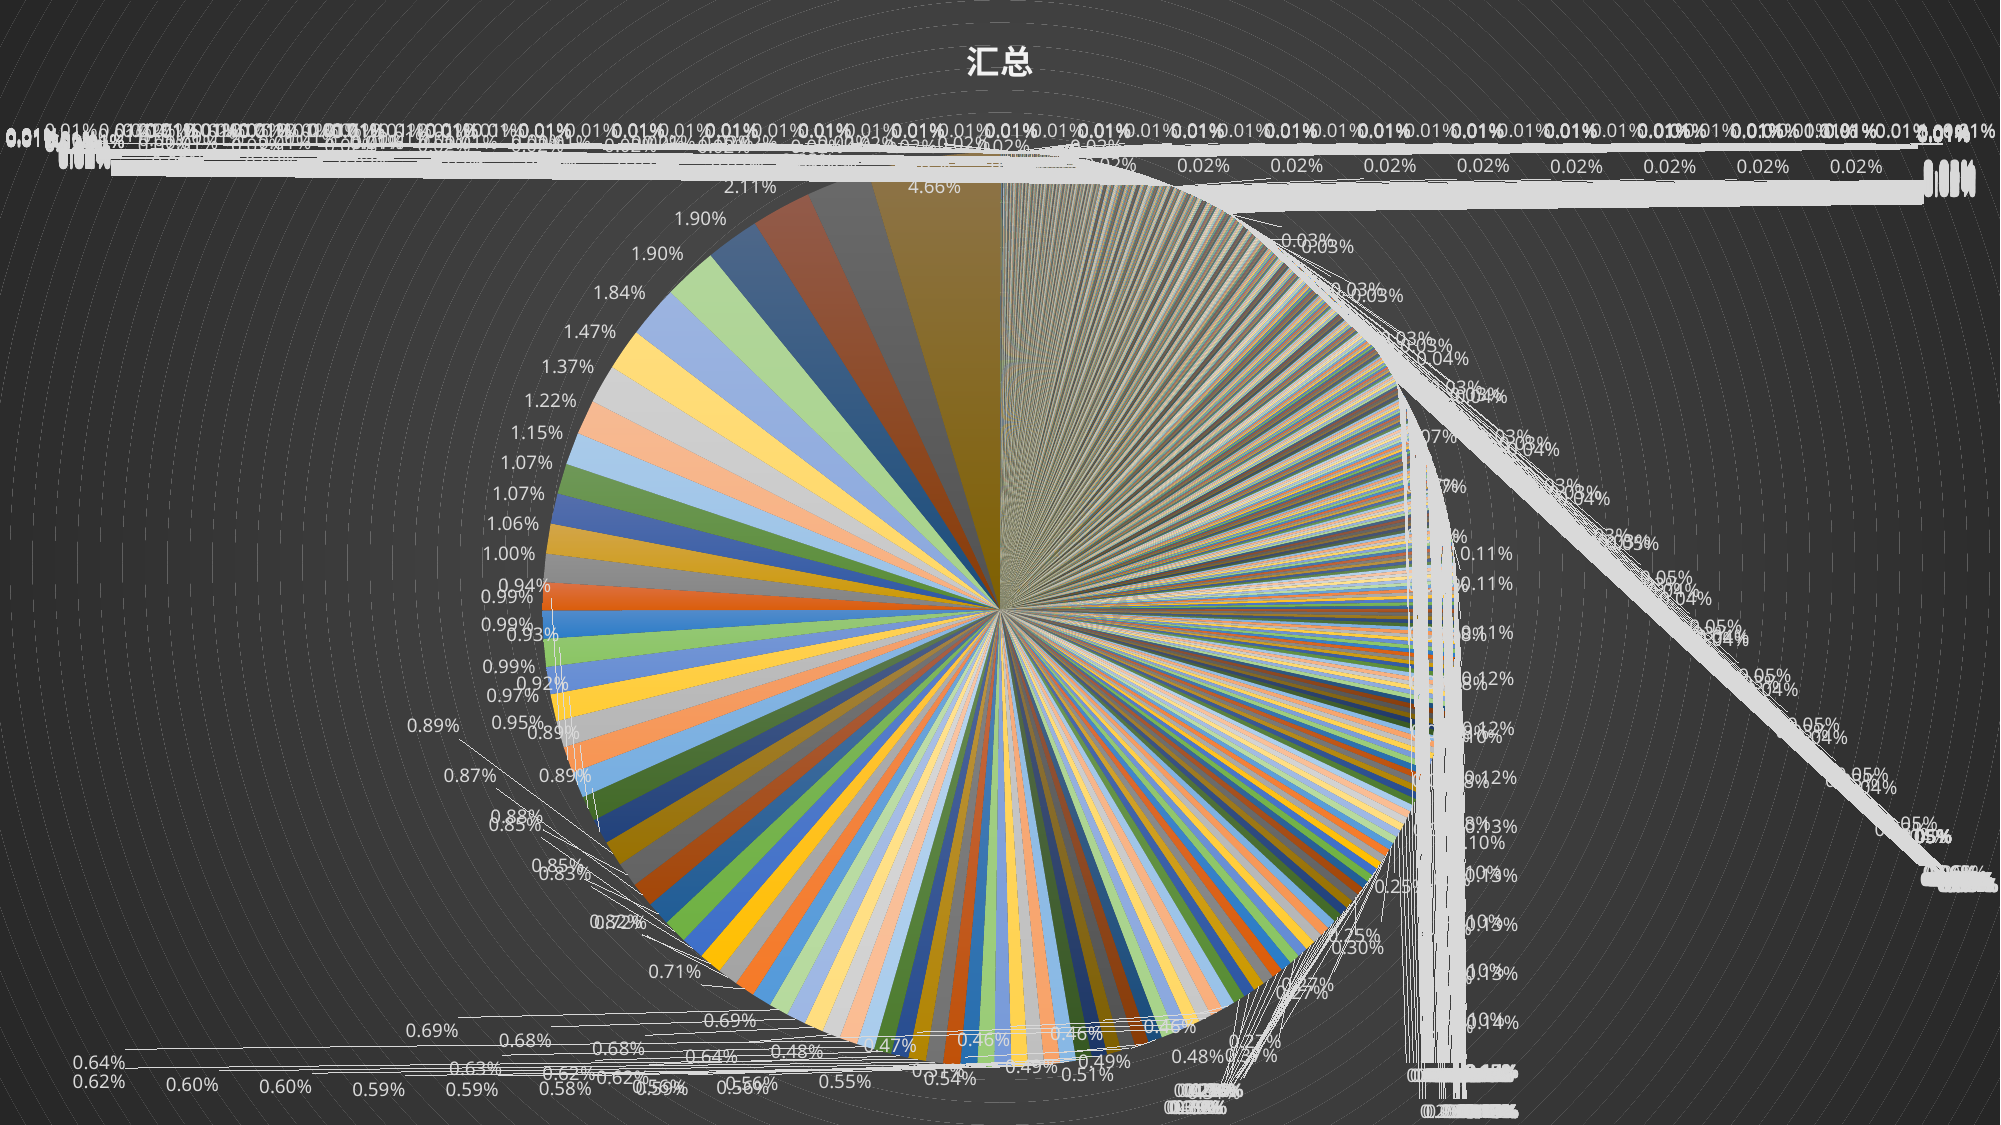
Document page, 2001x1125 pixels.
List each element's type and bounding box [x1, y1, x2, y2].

chart [0, 0, 2000, 1125]
